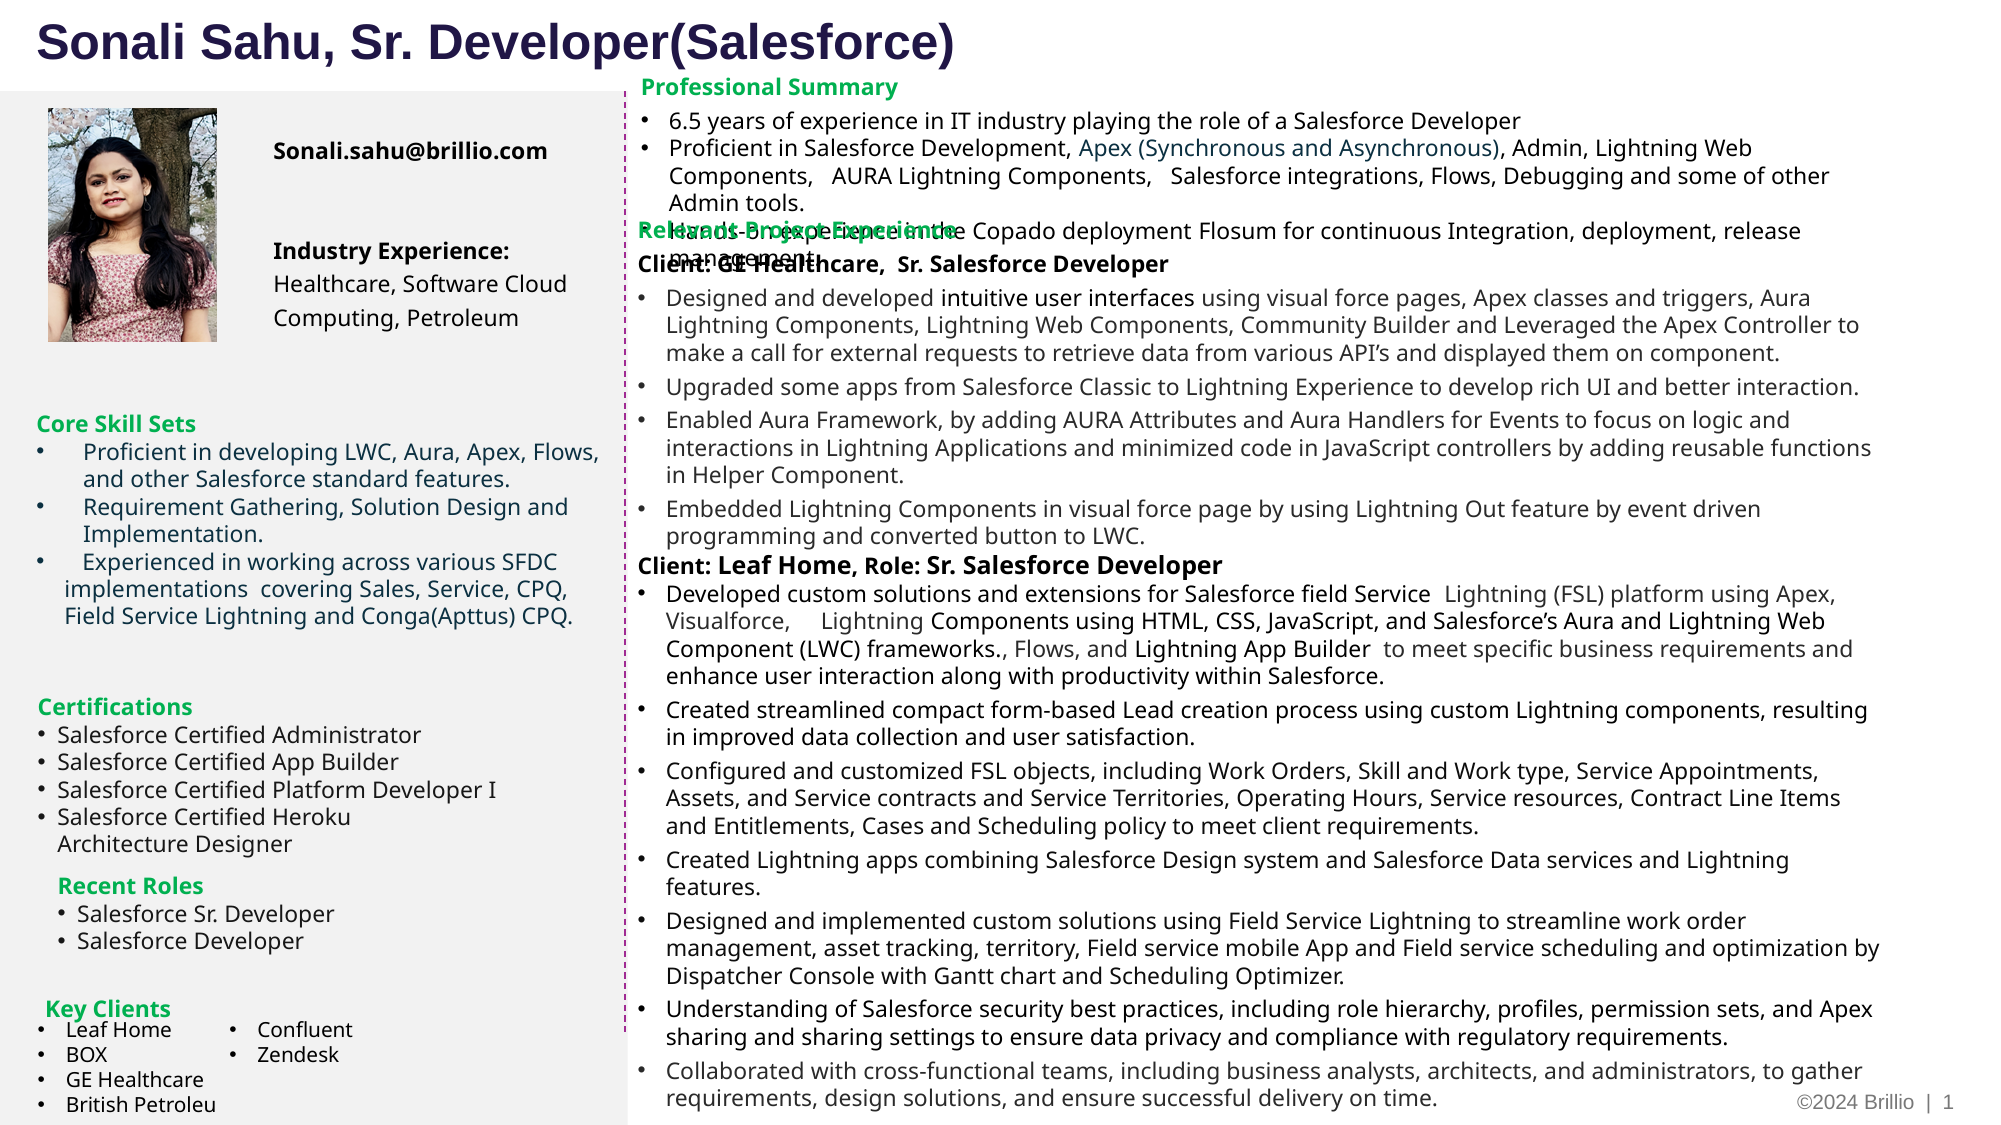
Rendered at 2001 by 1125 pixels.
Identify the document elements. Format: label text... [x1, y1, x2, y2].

text_box Key Clients [626, 986, 1271, 1057]
text_box Key Clients [30, 986, 624, 1009]
text_box Sonali.sahu@brillio.com Industry Experience: Healthcare, Software Cloud Computing, Petroleum [258, 123, 624, 339]
picture [47, 107, 217, 343]
text_box Certifications Salesforce Certified Administrator Salesforce Certified App Builder Salesforce Certified Platform Developer I Salesforce Certified Heroku Architecture Designer [22, 685, 567, 893]
text_box Sonali Sahu, Sr. Developer(Salesforce) [21, 9, 1726, 77]
text_box Core Skill Sets Proficient in developing LWC, Aura, Apex, Flows, and other Salesforce standard features. Requirement Gathering, Solution Design and Implementation. Experienced in working across various SFDC implementations covering Sales, Service, CPQ, Field Service Lightning and Conga(Apttus) CPQ. [21, 402, 622, 720]
text_box Relevant Project Experience Client: GE Healthcare, Sr. Salesforce Developer Designed and developed intuitive user interfaces using visual force pages, Apex classes and triggers, Aura Lightning Components, Lightning Web Components, Community Builder and Leveraged the Apex Controller to make a call for external requests to retrieve data from various API’s and displayed them on component. Upgraded some apps from Salesforce Classic to Lightning Experience to develop rich UI and better interaction. Enabled Aura Framework, by adding AURA Attributes and Aura Handlers for Events to focus on logic and interactions in Lightning Applications and minimized code in JavaScript controllers by adding reusable functions in Helper Component. Embedded Lightning Components in visual force page by using Lightning Out feature by event driven programming and converted button to LWC. Client: Leaf Home, Role: Sr. Salesforce Developer Developed custom solutions and extensions for Salesforce field Service Lightning (FSL) platform using Apex, Visualforce, Lightning Components using HTML, CSS, JavaScript, and Salesforce’s Aura and Lightning Web Component (LWC) frameworks., Flows, and Lightning App Builder to meet specific business requirements and enhance user interaction along with productivity within Salesforce. Created streamlined compact form-based Lead creation process using custom Lightning components, resulting in improved data collection and user satisfaction. Configured and customized FSL objects, including Work Orders, Skill and Work type, Service Appointments, Assets, and Service contracts and Service Territories, Operating Hours, Service resources, Contract Line Items and Entitlements, Cases and Scheduling policy to meet client requirements. Created Lightning apps combining Salesforce Design system and Salesforce Data services and Lightning features. Designed and implemented custom solutions using Field Service Lightning to streamline work order management, asset tracking, territory, Field service mobile App and Field service scheduling and optimization by Dispatcher Console with Gantt chart and Scheduling Optimizer. Understanding of Salesforce security best practices, including role hierarchy, profiles, permission sets, and Apex sharing and sharing settings to ensure data privacy and compliance with regulatory requirements. Collaborated with cross-functional teams, including business analysts, architects, and administrators, to gather requirements, design solutions, and ensure successful delivery on time. [626, 208, 1904, 1125]
text_box Professional Summary 6.5 years of experience in IT industry playing the role of a Salesforce Developer Proficient in Salesforce Development, Apex (Synchronous and Asynchronous), Admin, Lightning Web Components, AURA Lightning Components, Salesforce integrations, Flows, Debugging and some of other Admin tools. Hands-on experience in the Copado deployment Flosum for continuous Integration, deployment, release management. [625, 65, 1864, 208]
slide_number ©2024 Brillio | 1 [1904, 1070, 1955, 1114]
text_box Recent Roles Salesforce Sr. Developer Salesforce Developer [42, 864, 585, 962]
text_box [0, 90, 624, 1125]
text_box Leaf Home BOX GE Healthcare British Petroleum Confluent Zendesk [22, 1009, 628, 1125]
